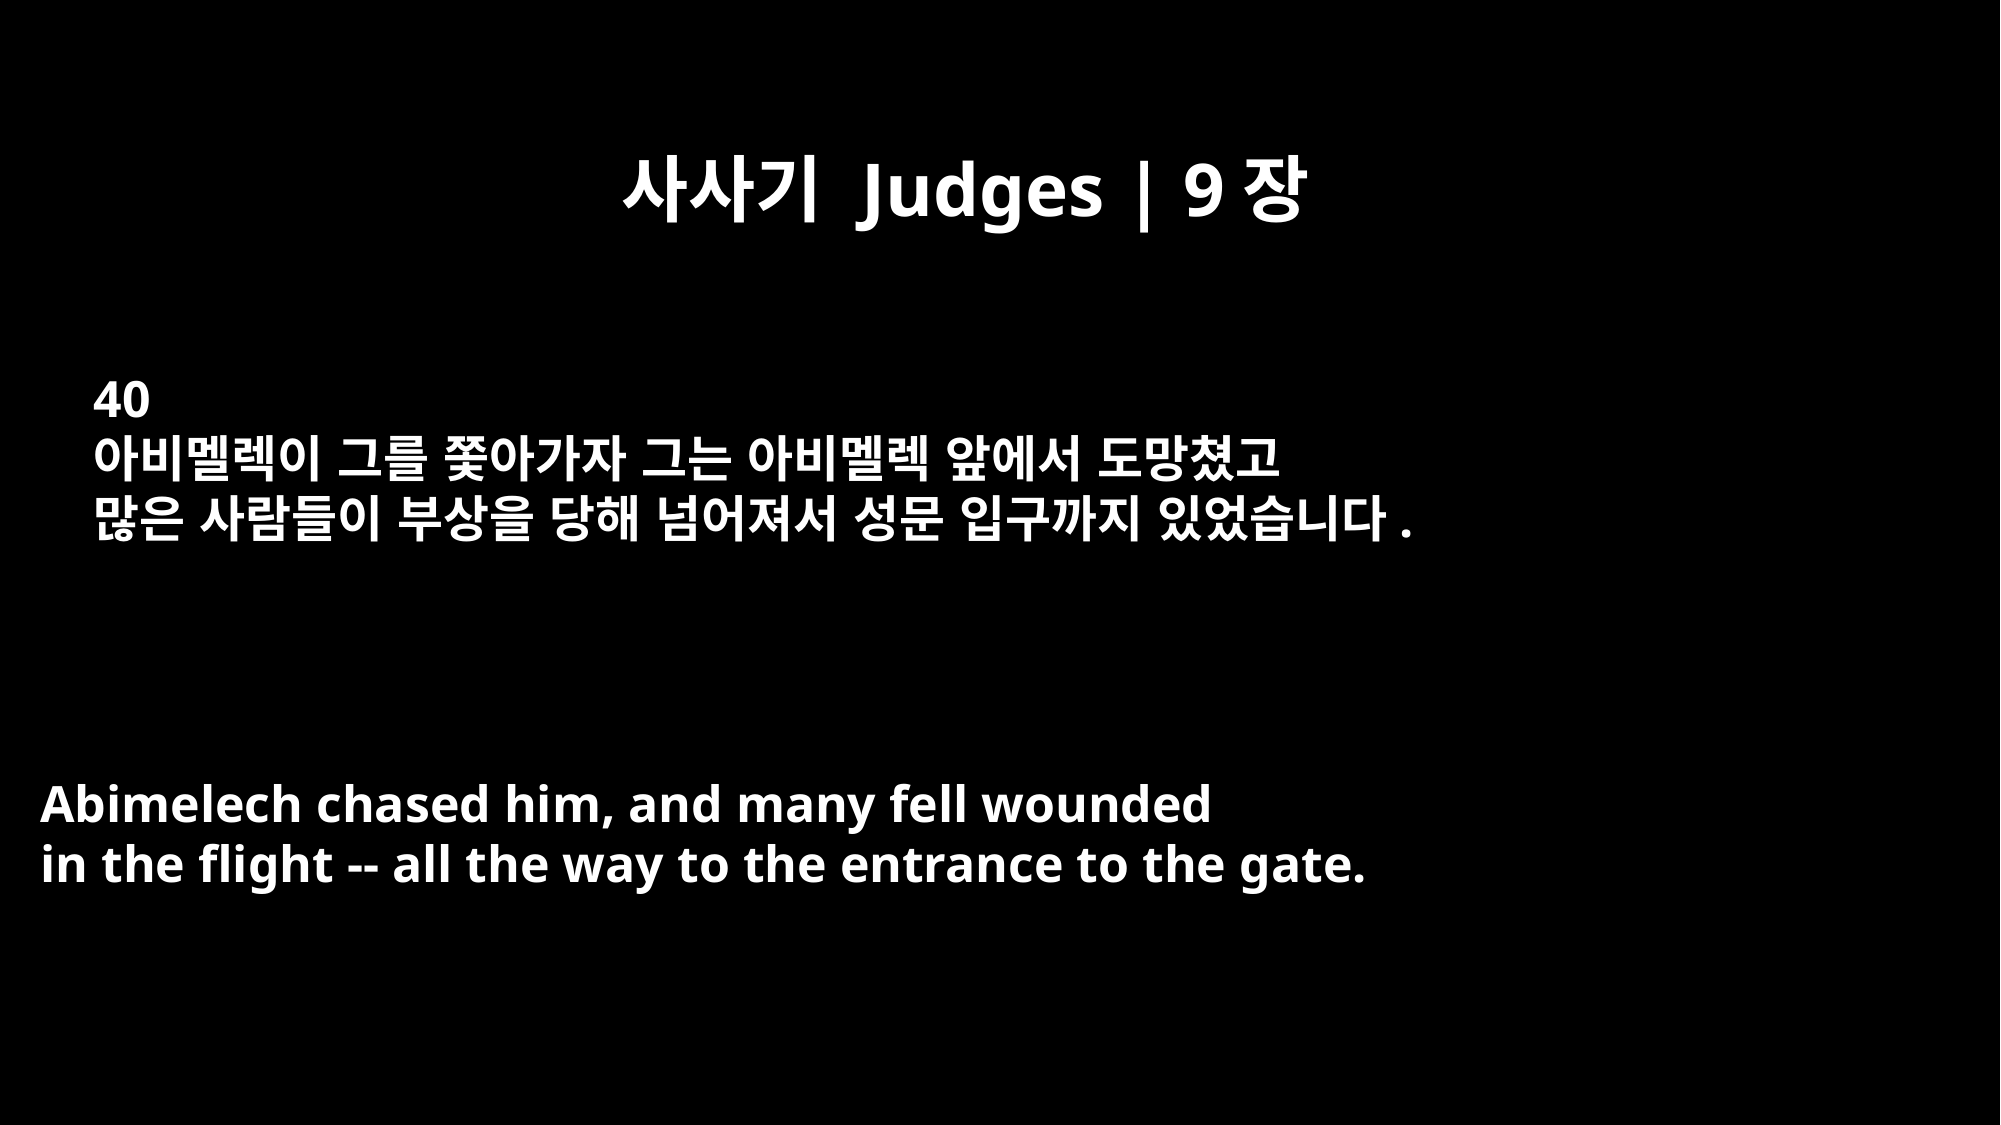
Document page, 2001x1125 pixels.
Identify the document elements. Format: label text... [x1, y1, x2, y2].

text_box Abimelech chased him, and many fell wounded in the flight -- all the way to the entrance to the gate. [25, 764, 1383, 900]
text_box 사사기 Judges | 9장 [606, 136, 1326, 239]
text_box 40 아비멜렉이 그를 쫓아가자 그는 아비멜렉 앞에서 도망쳤고 많은 사람들이 부상을 당해 넘어져서 성문 입구까지 있었습니다. [78, 359, 1429, 555]
